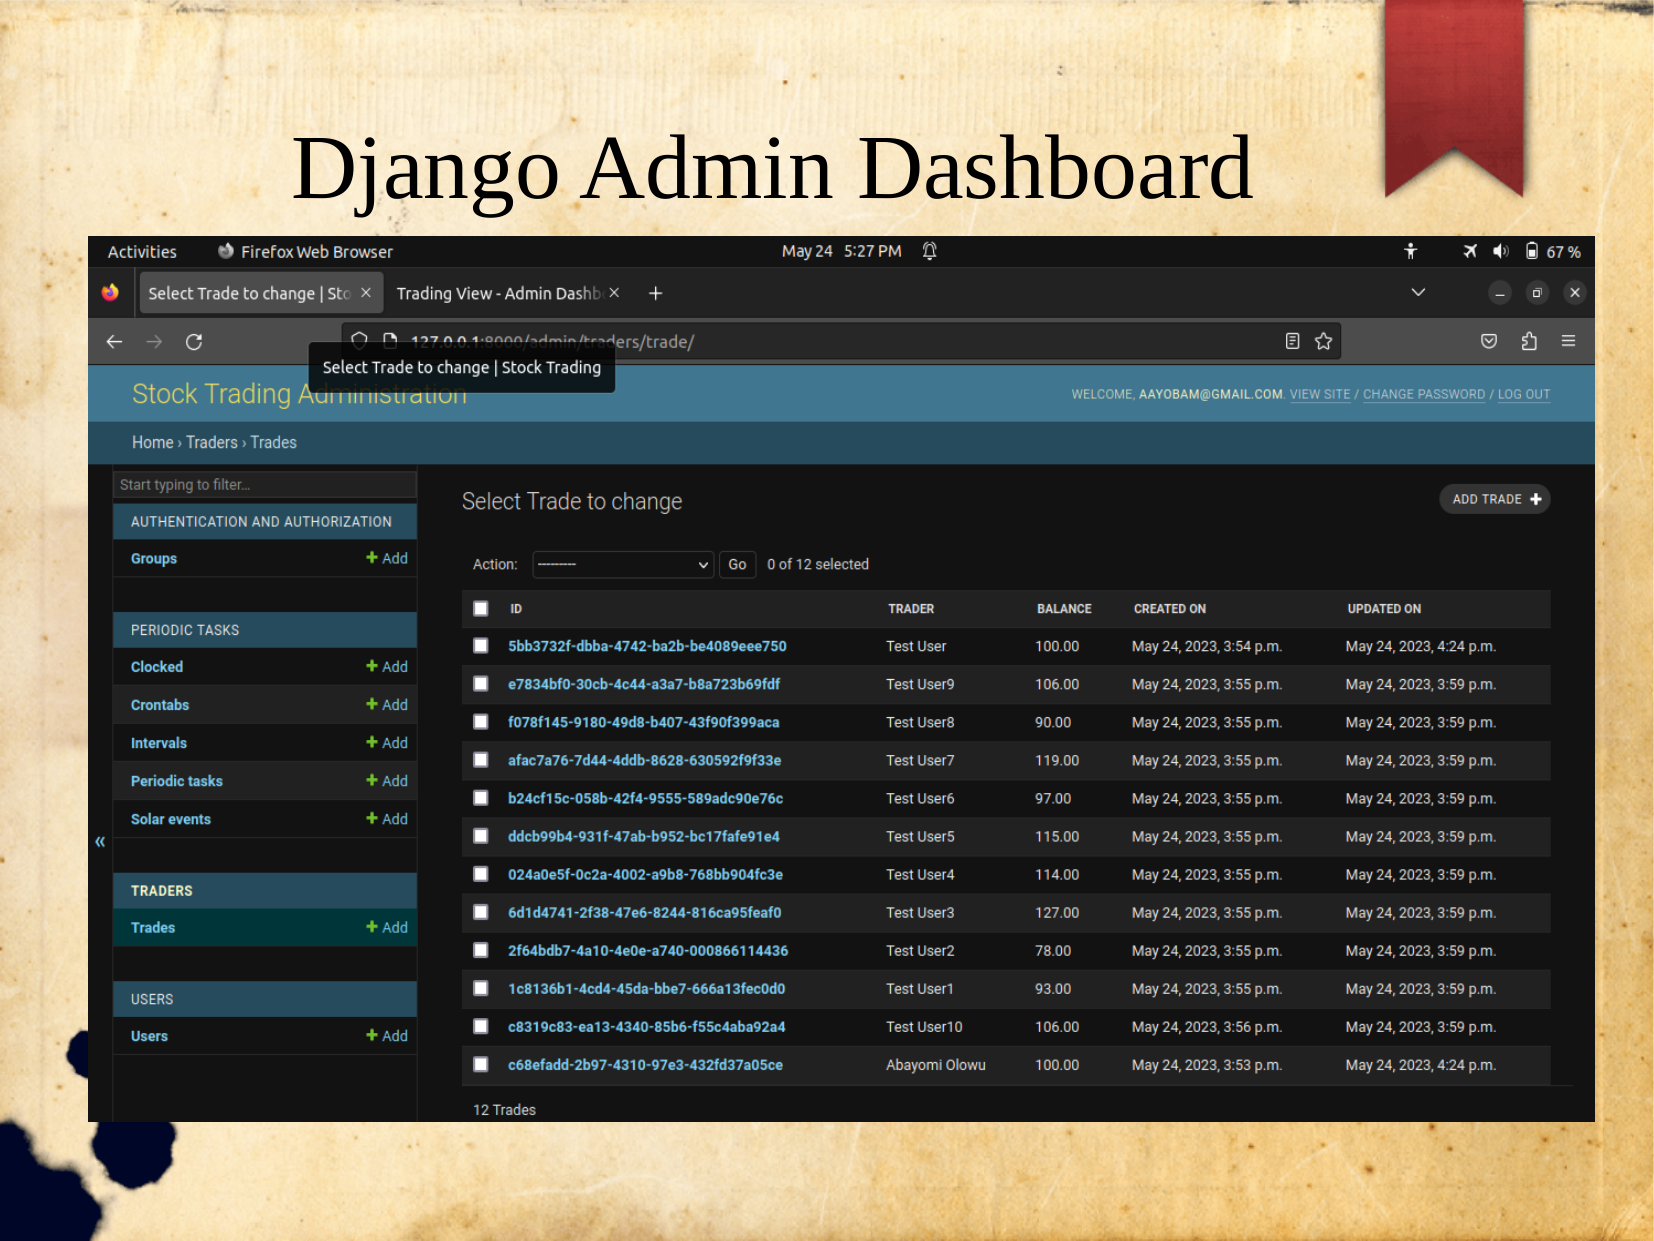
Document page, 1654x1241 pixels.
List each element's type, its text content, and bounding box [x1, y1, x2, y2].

picture [0, 0, 1654, 1241]
text_box [59, 432, 1515, 1152]
text_box Django Admin Dashboard [29, 58, 1518, 266]
